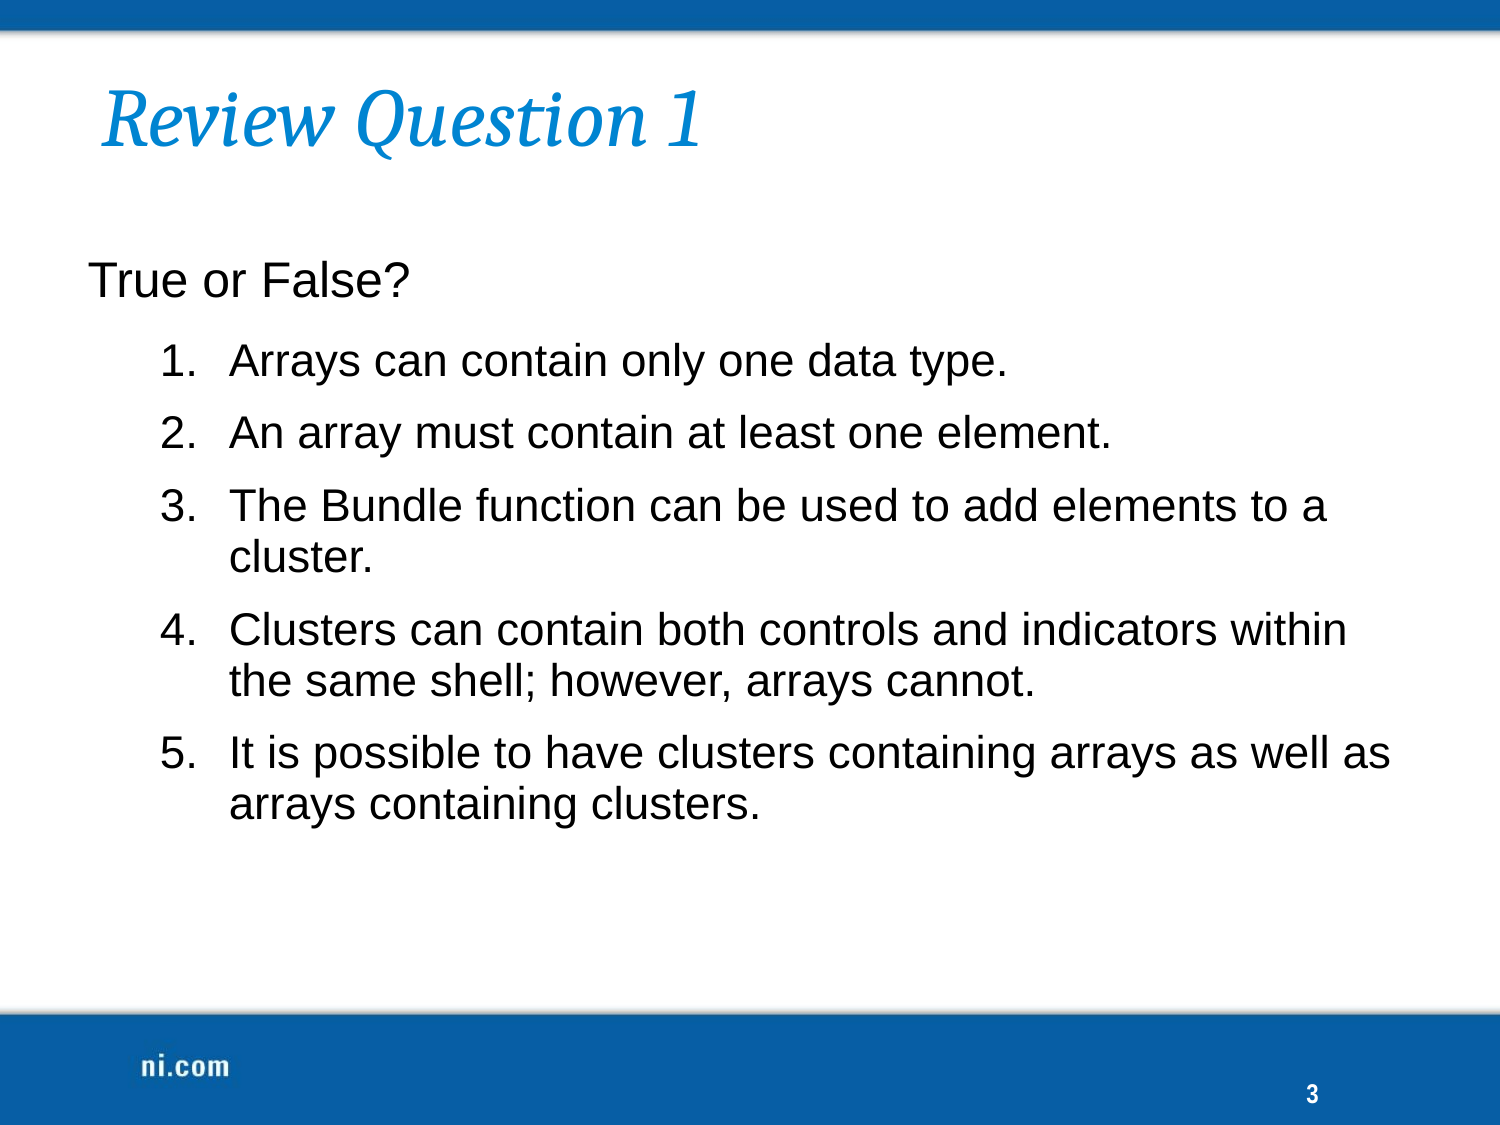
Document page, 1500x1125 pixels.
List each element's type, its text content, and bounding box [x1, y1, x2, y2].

title Review Question 1 [87, 49, 1413, 213]
list True or False? Arrays can contain only one data type. An array must contain at least one element. The Bundle function can be used to add elements to a cluster. Clusters can contain both controls and indicators within the same shell; however, arrays cannot. It is possible to have clusters containing arrays as well as arrays containing clusters. [87, 248, 1420, 949]
picture [0, 0, 1500, 1125]
slide_number 3 [1137, 1071, 1488, 1125]
